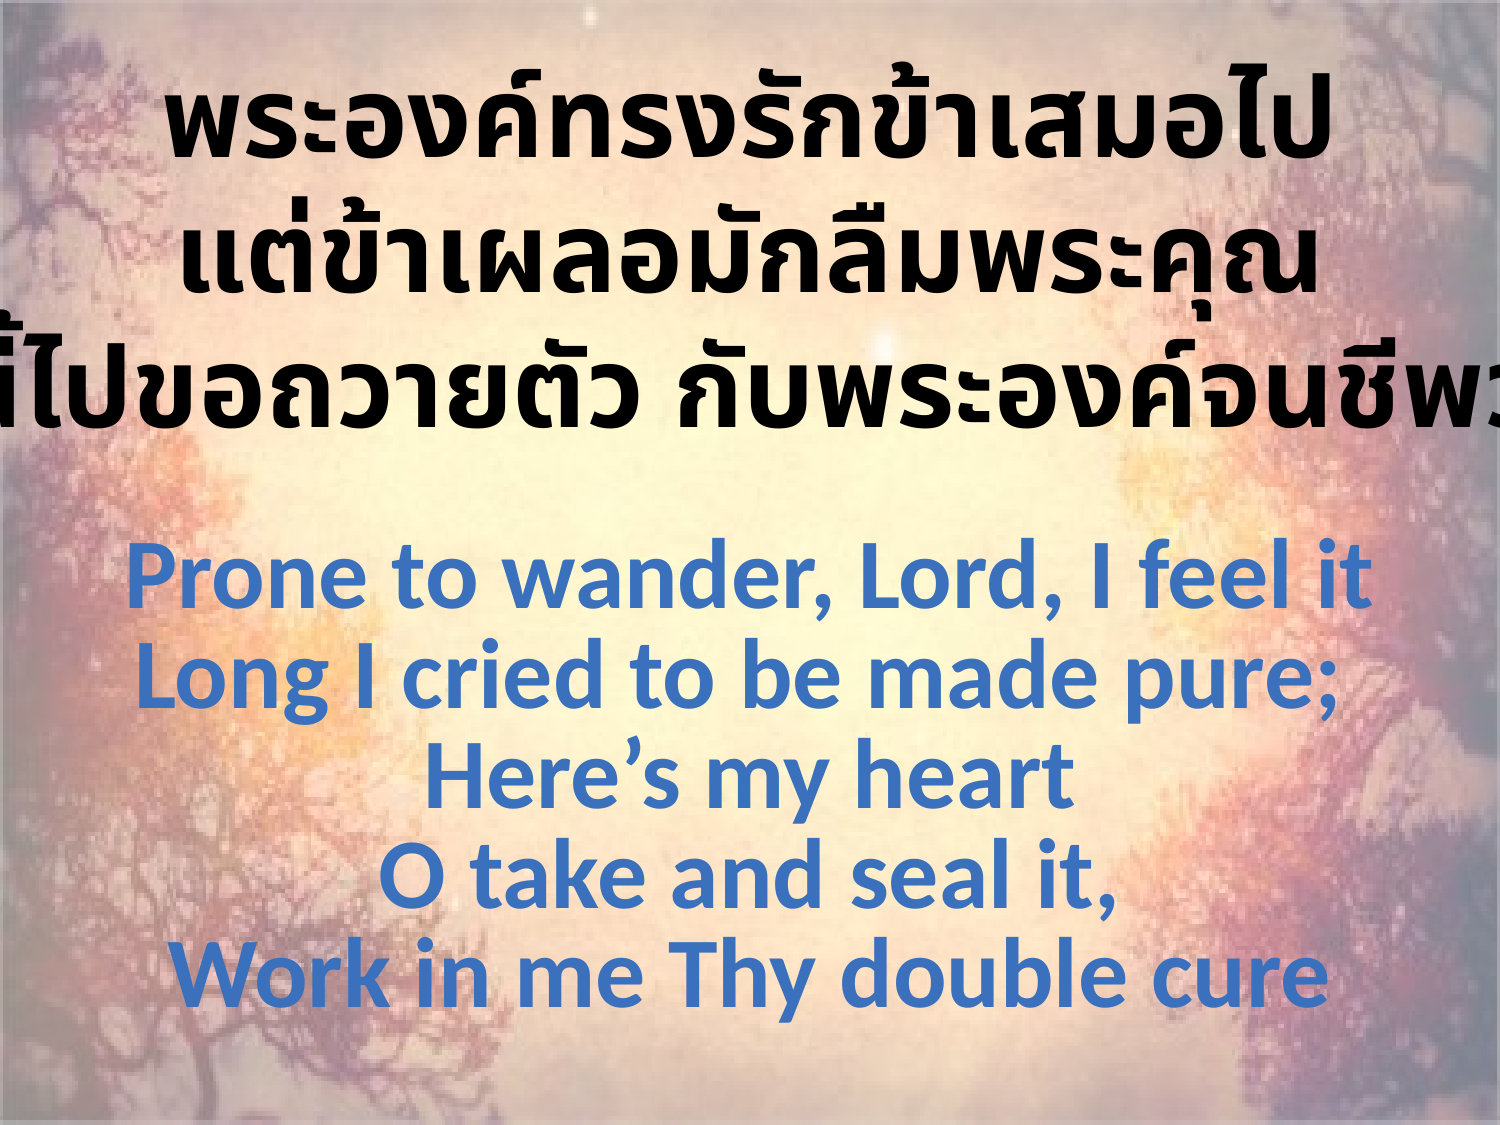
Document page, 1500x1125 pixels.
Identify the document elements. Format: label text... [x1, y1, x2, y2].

text_box พระองค์ทรงรักข้าเสมอไป แต่ข้าเผลอมักลืมพระคุณ ตั้งแต่นี้ไปขอถวายตัว กับพระองค์จนชีพวางวาย [0, 37, 1500, 458]
text_box Prone to wander, Lord, I feel it Long I cried to be made pure; Here’s my heart O take and seal it, Work in me Thy double cure [109, 520, 1391, 1036]
